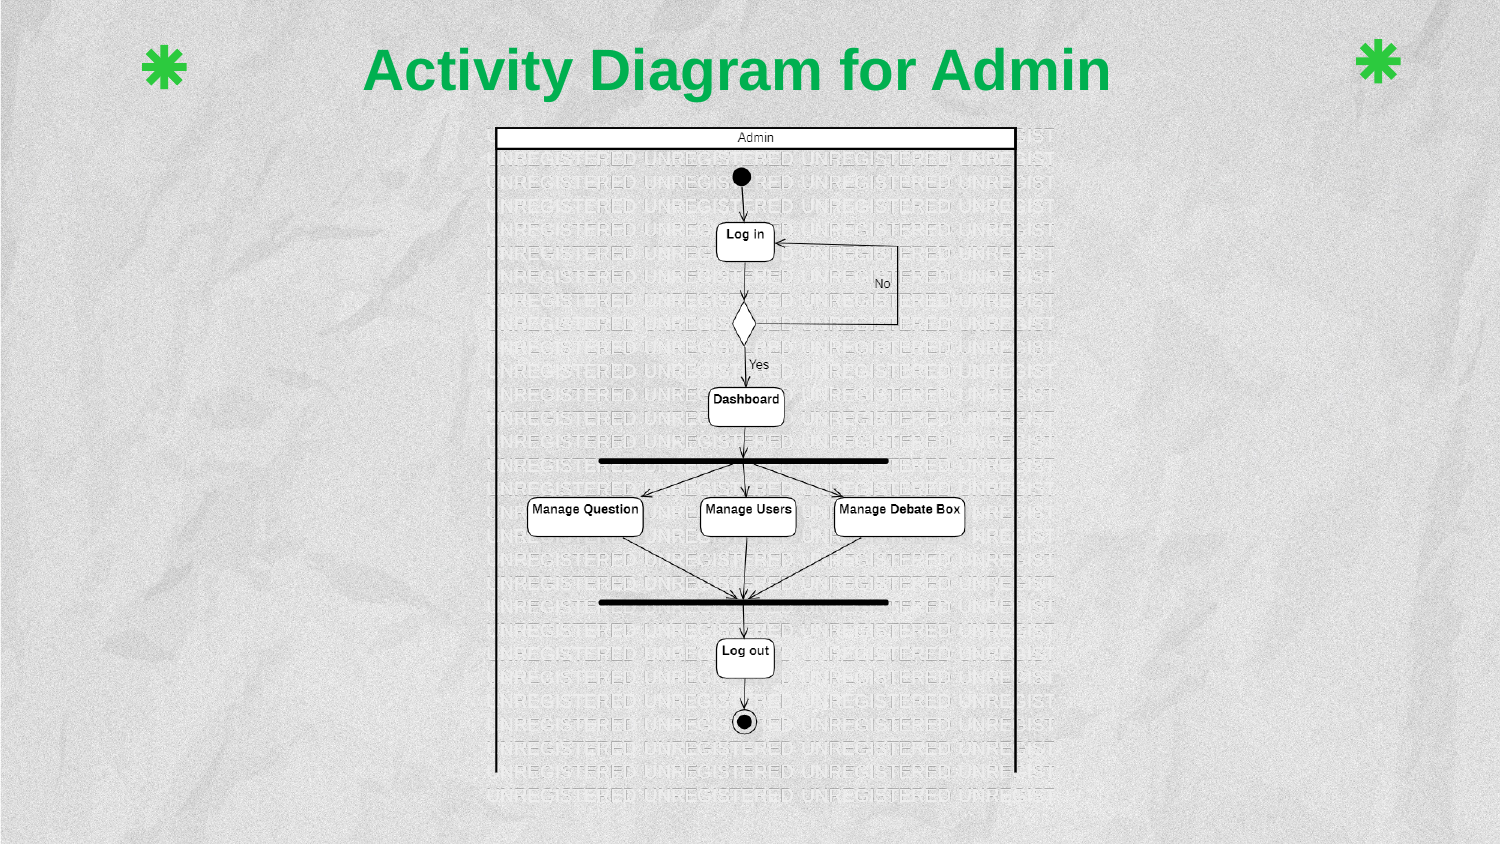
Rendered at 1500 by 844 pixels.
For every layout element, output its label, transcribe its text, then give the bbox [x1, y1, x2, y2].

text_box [121, 24, 208, 111]
picture [0, 0, 1500, 844]
text_box Activity Diagram for Admin [330, 24, 1145, 110]
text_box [1335, 18, 1422, 105]
